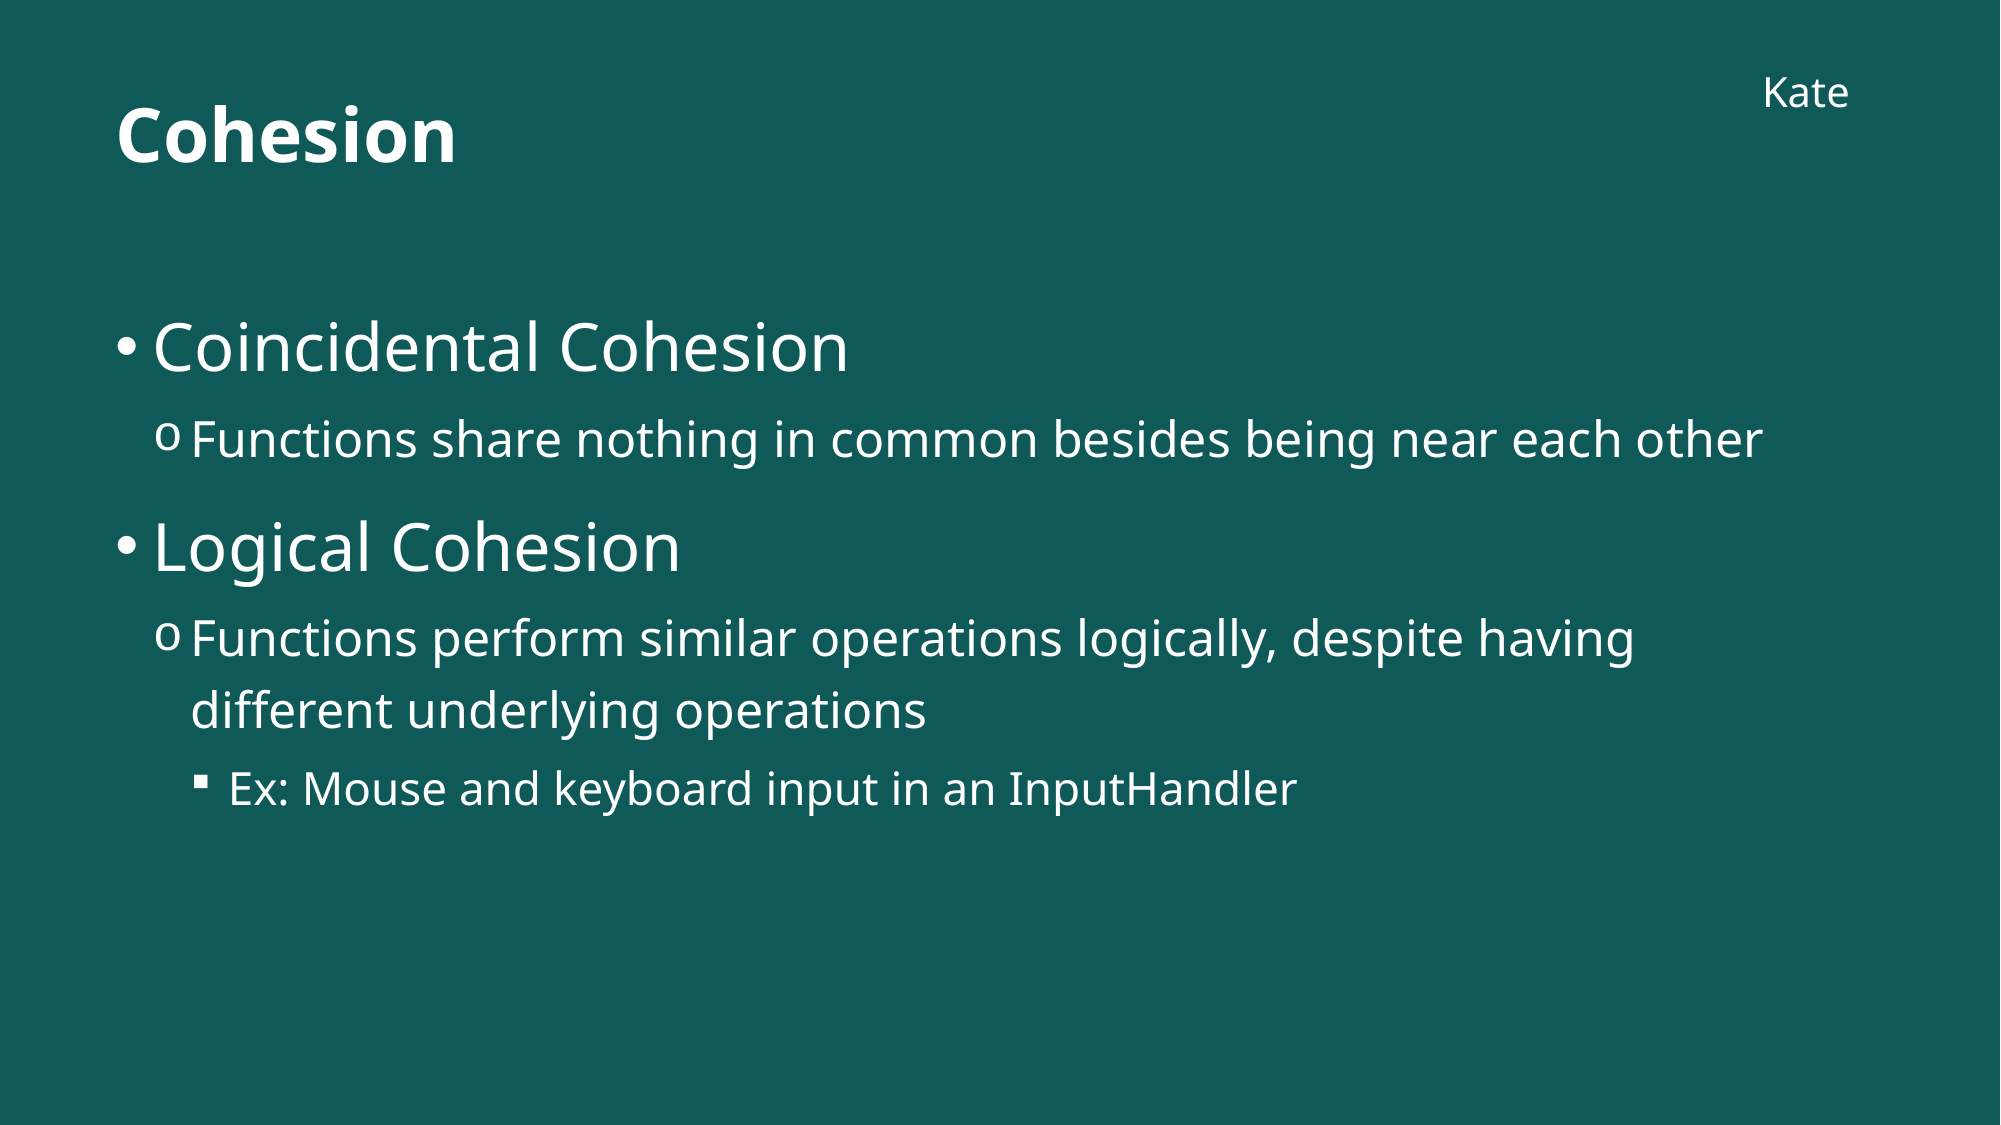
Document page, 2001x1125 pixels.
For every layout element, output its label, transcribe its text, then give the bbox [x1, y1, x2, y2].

text_box Kate [1747, 57, 2000, 123]
title Cohesion [100, 90, 1849, 276]
list Coincidental Cohesion Functions share nothing in common besides being near each other Logical Cohesion Functions perform similar operations logically, despite having different underlying operations Ex: Mouse and keyboard input in an InputHandler [100, 281, 1849, 1035]
